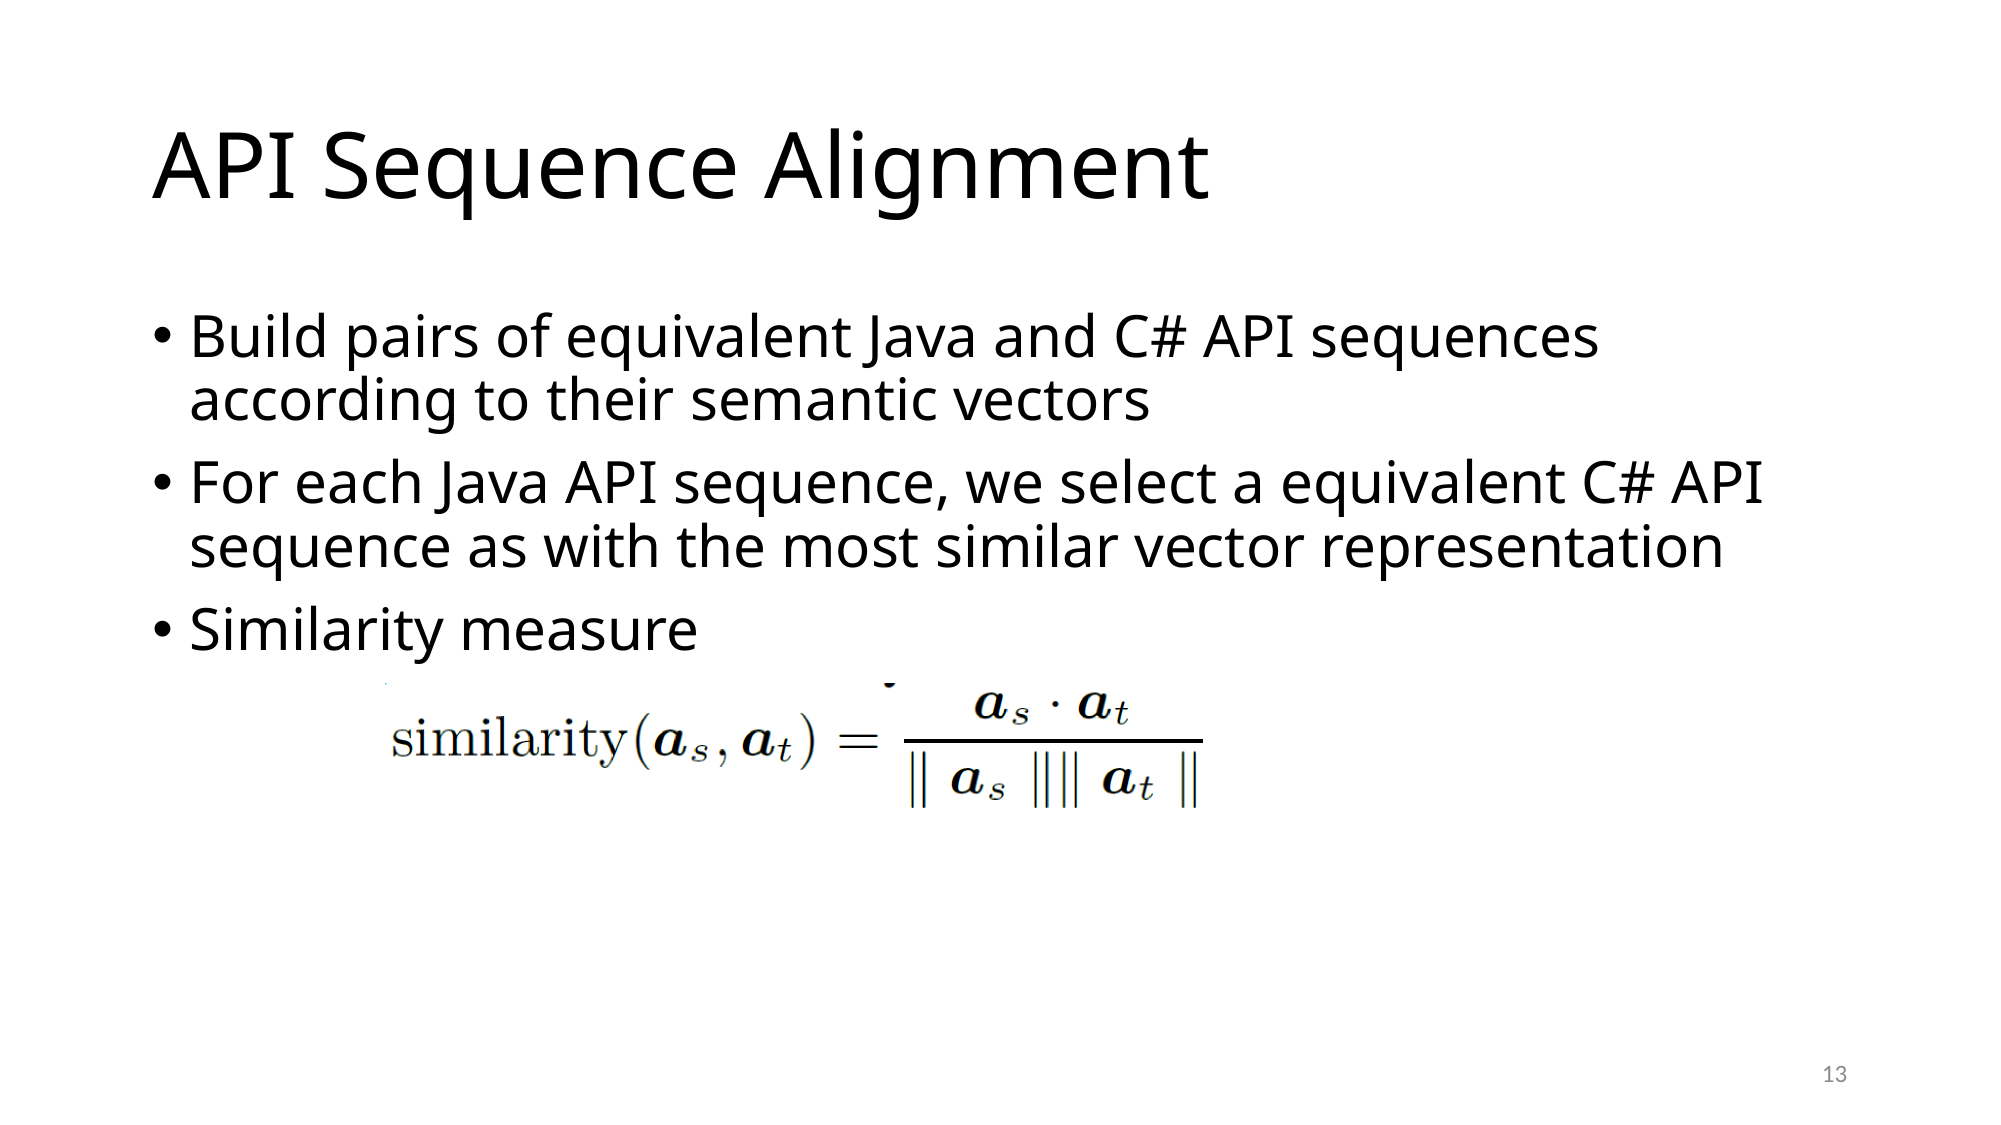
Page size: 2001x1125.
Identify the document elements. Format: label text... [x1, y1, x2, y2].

list Build pairs of equivalent Java and C# API sequences according to their semantic vectors For each Java API sequence, we select a equivalent C# API sequence as with the most similar vector representation Similarity measure [137, 299, 1863, 1014]
picture [385, 683, 1213, 816]
title API Sequence Alignment [137, 59, 1863, 278]
slide_number 13 [1412, 1042, 1863, 1103]
